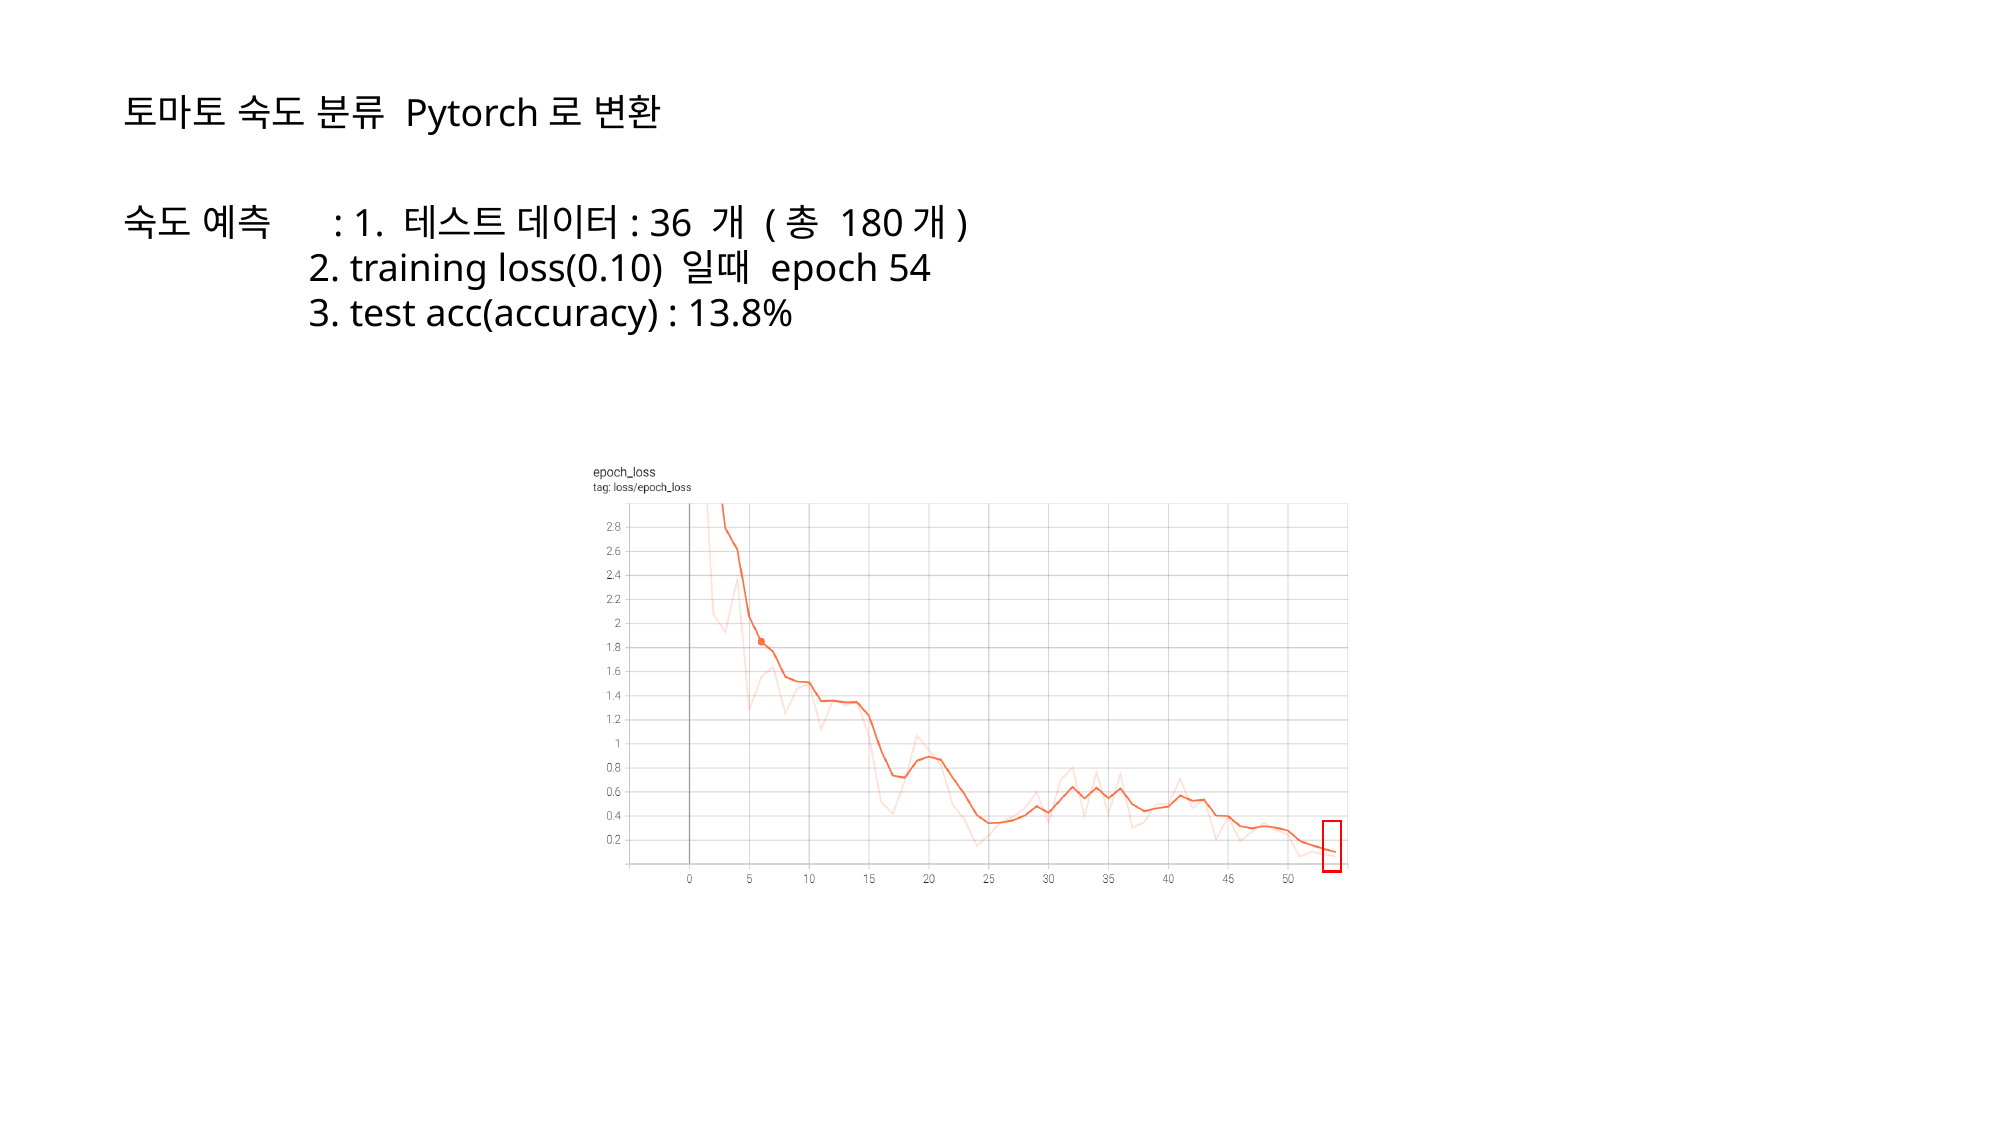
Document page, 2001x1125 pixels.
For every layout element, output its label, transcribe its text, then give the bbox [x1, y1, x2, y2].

text_box 토마토 숙도 분류 Pytorch로 변환 [108, 82, 987, 142]
picture [590, 463, 1353, 886]
text_box 숙도 예측 : 1. 테스트 데이터: 36 개 (총 180개) 2. training loss(0.10) 일때 epoch 54 3. test acc(accuracy) : 13.8% [108, 191, 1722, 432]
